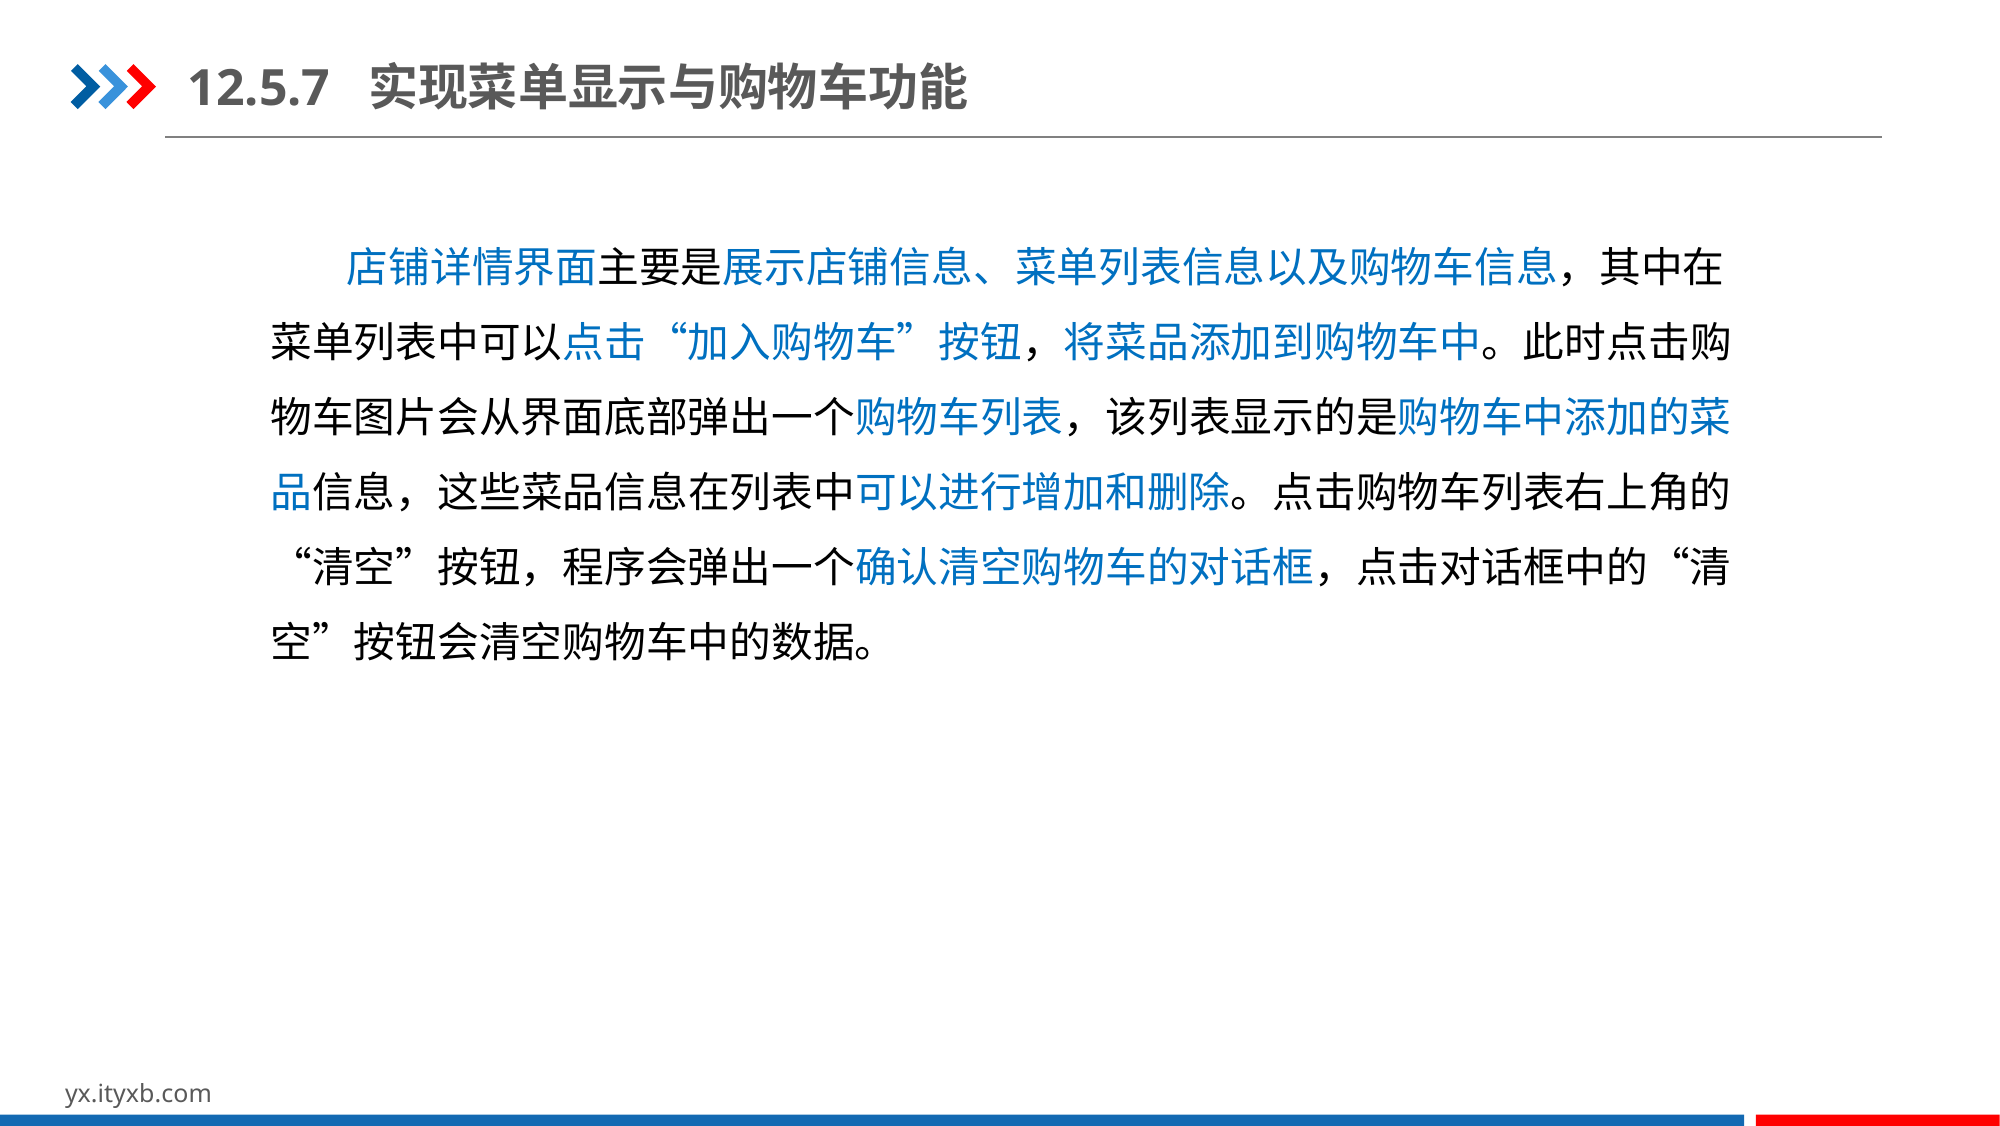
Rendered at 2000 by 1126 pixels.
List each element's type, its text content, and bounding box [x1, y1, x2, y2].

text_box 店铺详情界面主要是展示店铺信息、菜单列表信息以及购物车信息，其中在菜单列表中可以点击“加入购物车”按钮，将菜品添加到购物车中。此时点击购物车图片会从界面底部弹出一个购物车列表，该列表显示的是购物车中添加的菜品信息，这些菜品信息在列表中可以进行增加和删除。点击购物车列表右上角的“清空”按钮，程序会弹出一个确认清空购物车的对话框，点击对话框中的“清空”按钮会清空购物车中的数据。 [255, 208, 1750, 673]
text_box 12.5.7 实现菜单显示与购物车功能 [187, 43, 1108, 127]
